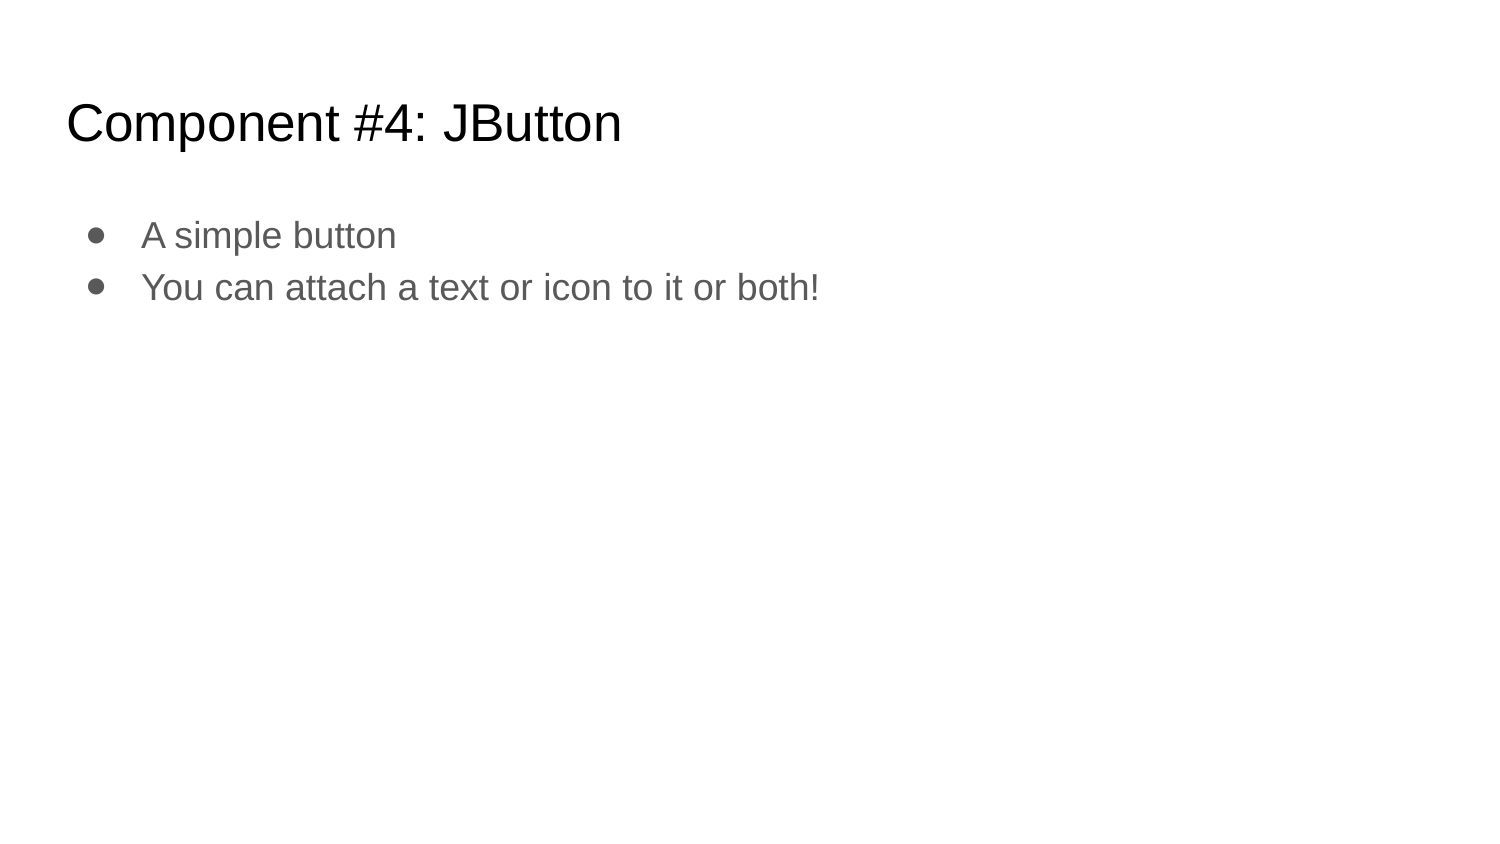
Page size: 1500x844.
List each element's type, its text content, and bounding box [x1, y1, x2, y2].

title Component #4: JButton [51, 72, 1449, 167]
list A simple button You can attach a text or icon to it or both! [51, 189, 1449, 750]
